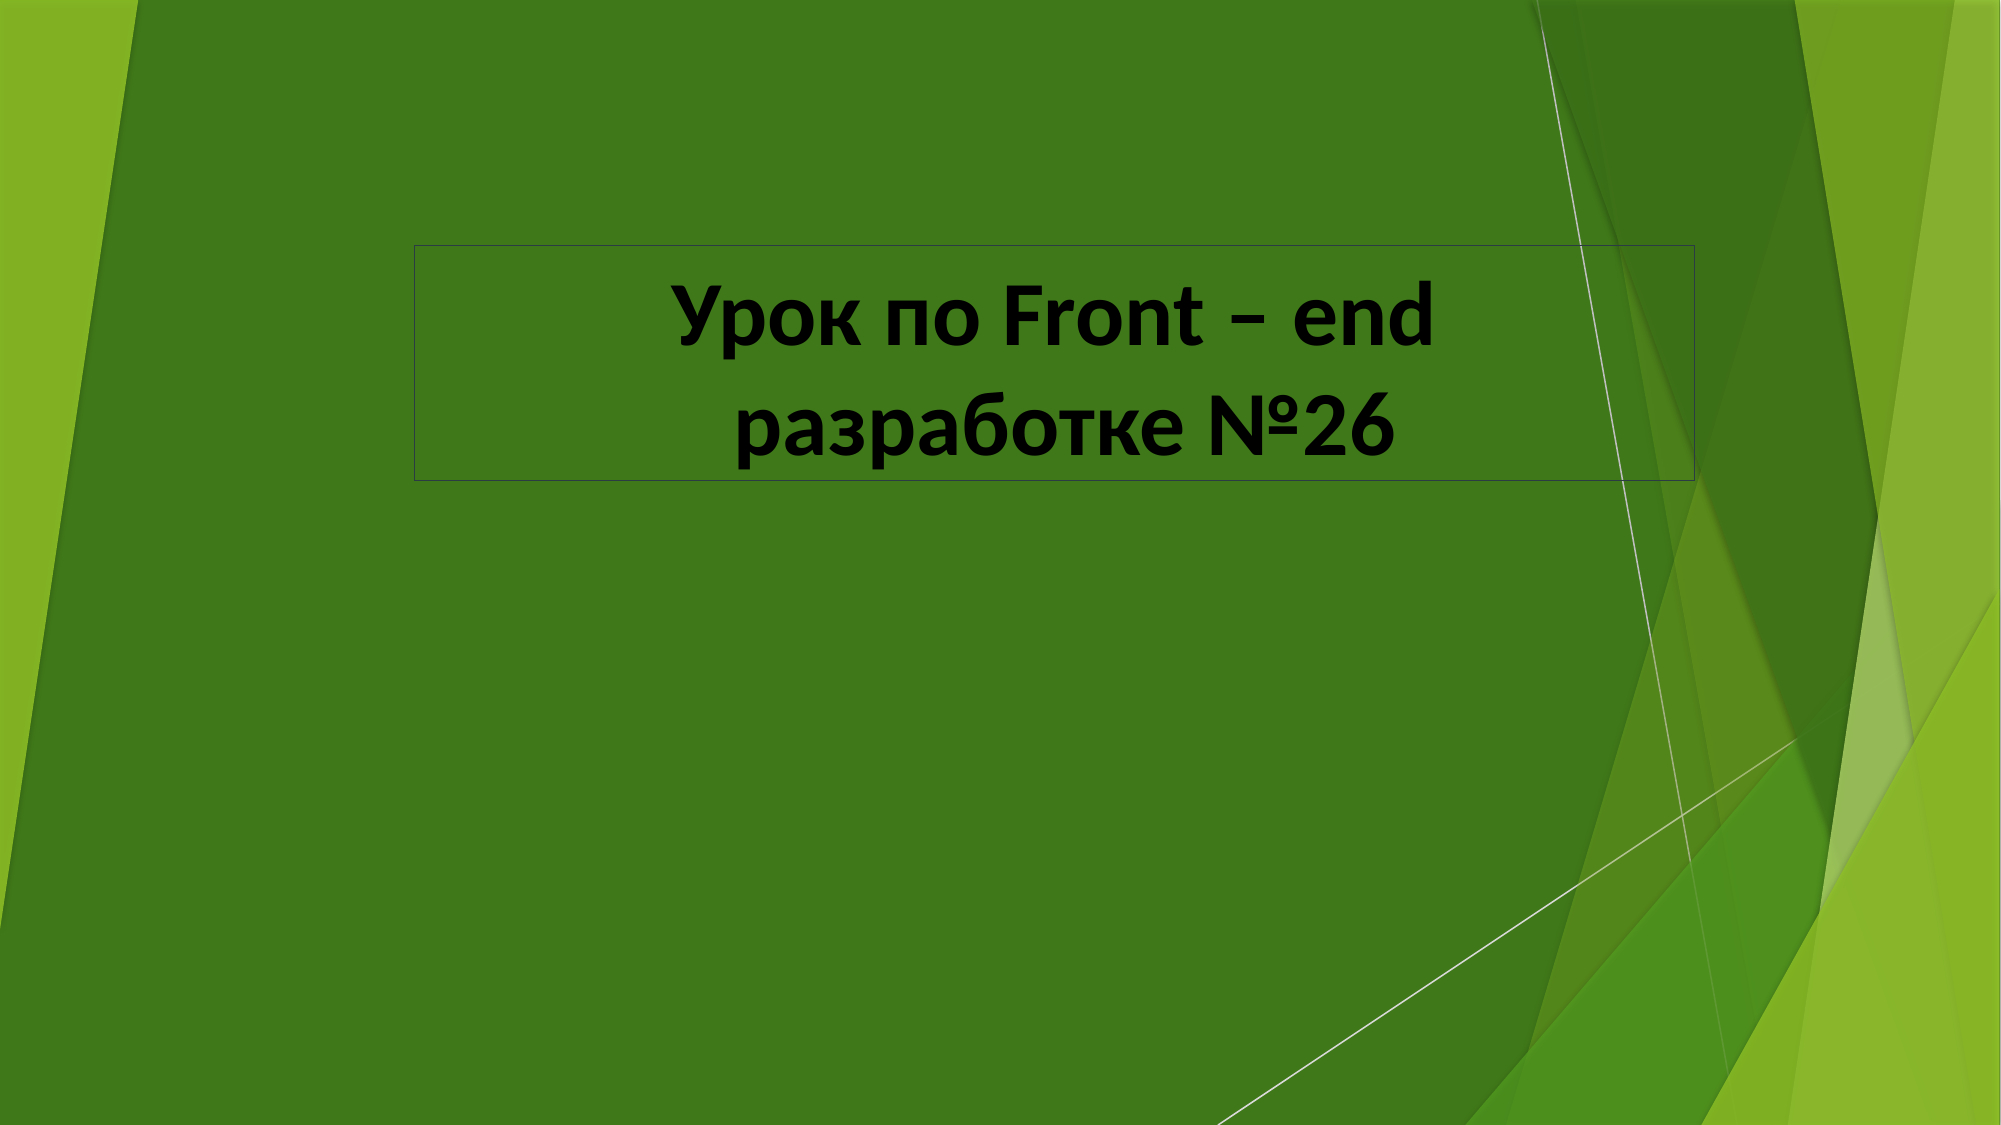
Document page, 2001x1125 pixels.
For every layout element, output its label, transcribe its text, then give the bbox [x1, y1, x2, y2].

text_box Урок по Front – end разработке №26 [414, 245, 1695, 481]
